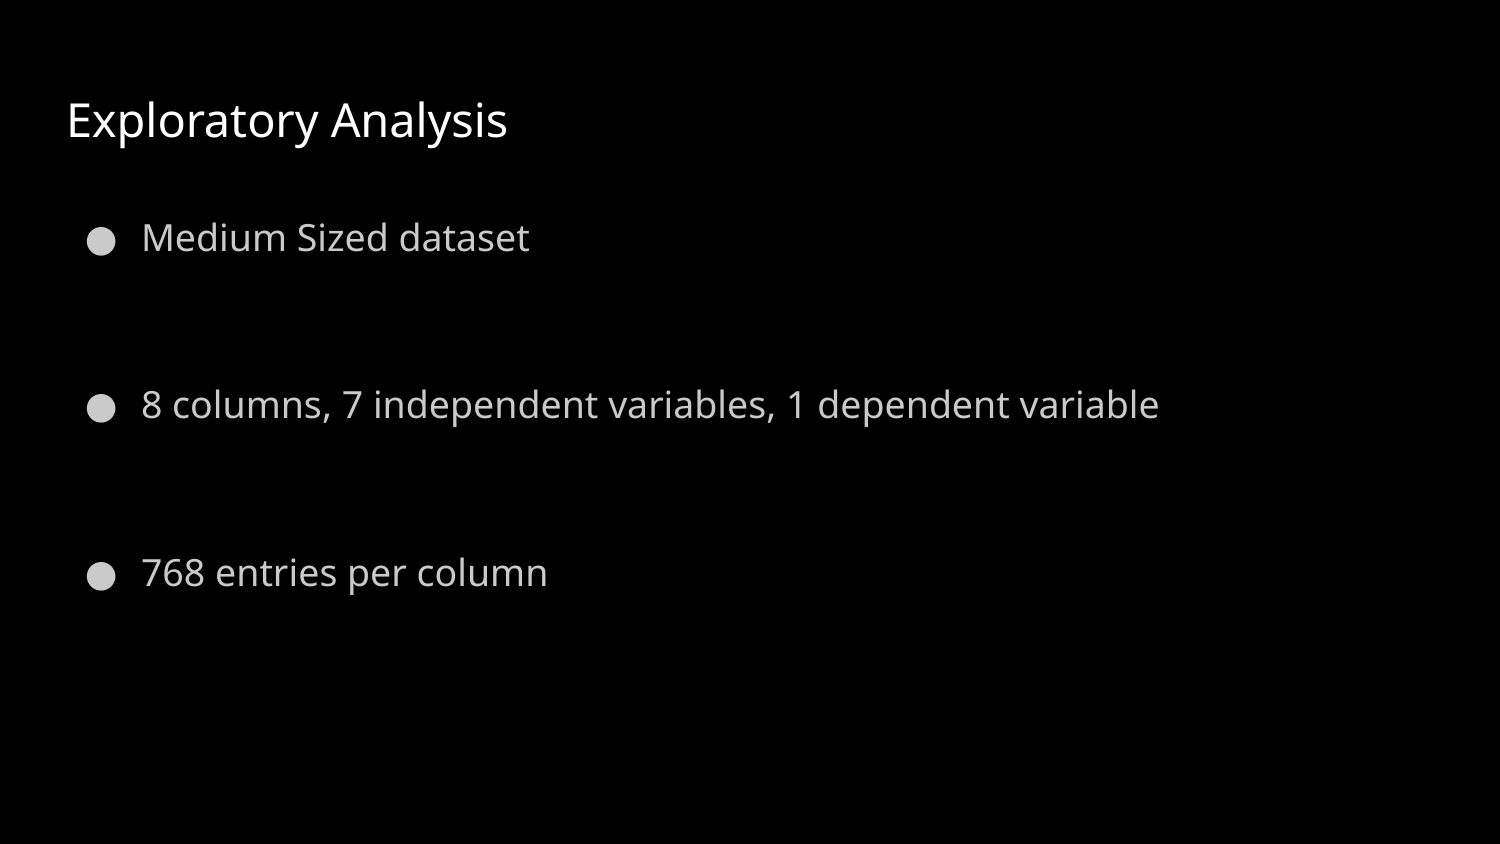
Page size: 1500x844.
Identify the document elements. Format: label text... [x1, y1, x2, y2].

title Exploratory Analysis [51, 72, 1449, 167]
list Medium Sized dataset 8 columns, 7 independent variables, 1 dependent variable 768 entries per column [51, 189, 1449, 750]
